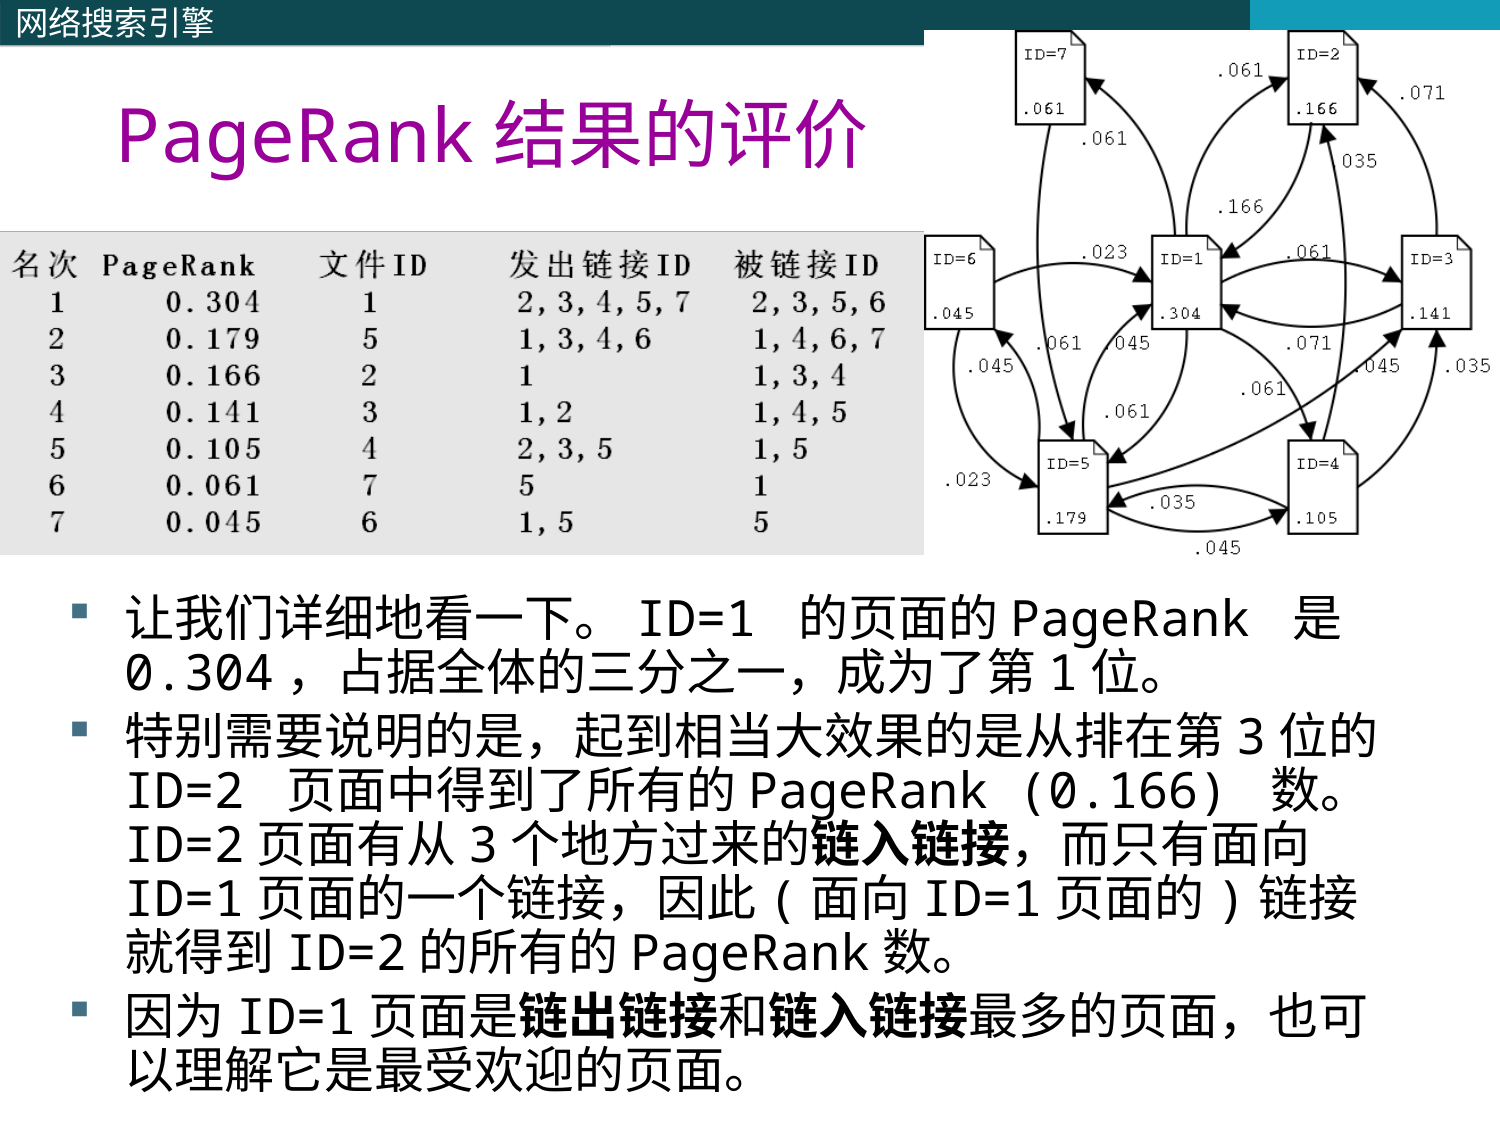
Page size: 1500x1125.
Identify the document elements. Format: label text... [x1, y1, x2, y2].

title PageRank结果的评价 [100, 0, 1379, 185]
list 让我们详细地看一下。ID=1 的页面的PageRank 是0.304，占据全体的三分之一，成为了第1位。 特别需要说明的是，起到相当大效果的是从排在第3位的 ID=2 页面中得到了所有的PageRank (0.166) 数。ID=2页面有从3个地方过来的链入链接，而只有面向 ID=1页面的一个链接，因此(面向ID=1页面的)链接就得到ID=2的所有的PageRank数。 因为ID=1页面是链出链接和链入链接最多的页面，也可以理解它是最受欢迎的页面。 [52, 585, 1404, 1125]
picture [0, 30, 1500, 560]
